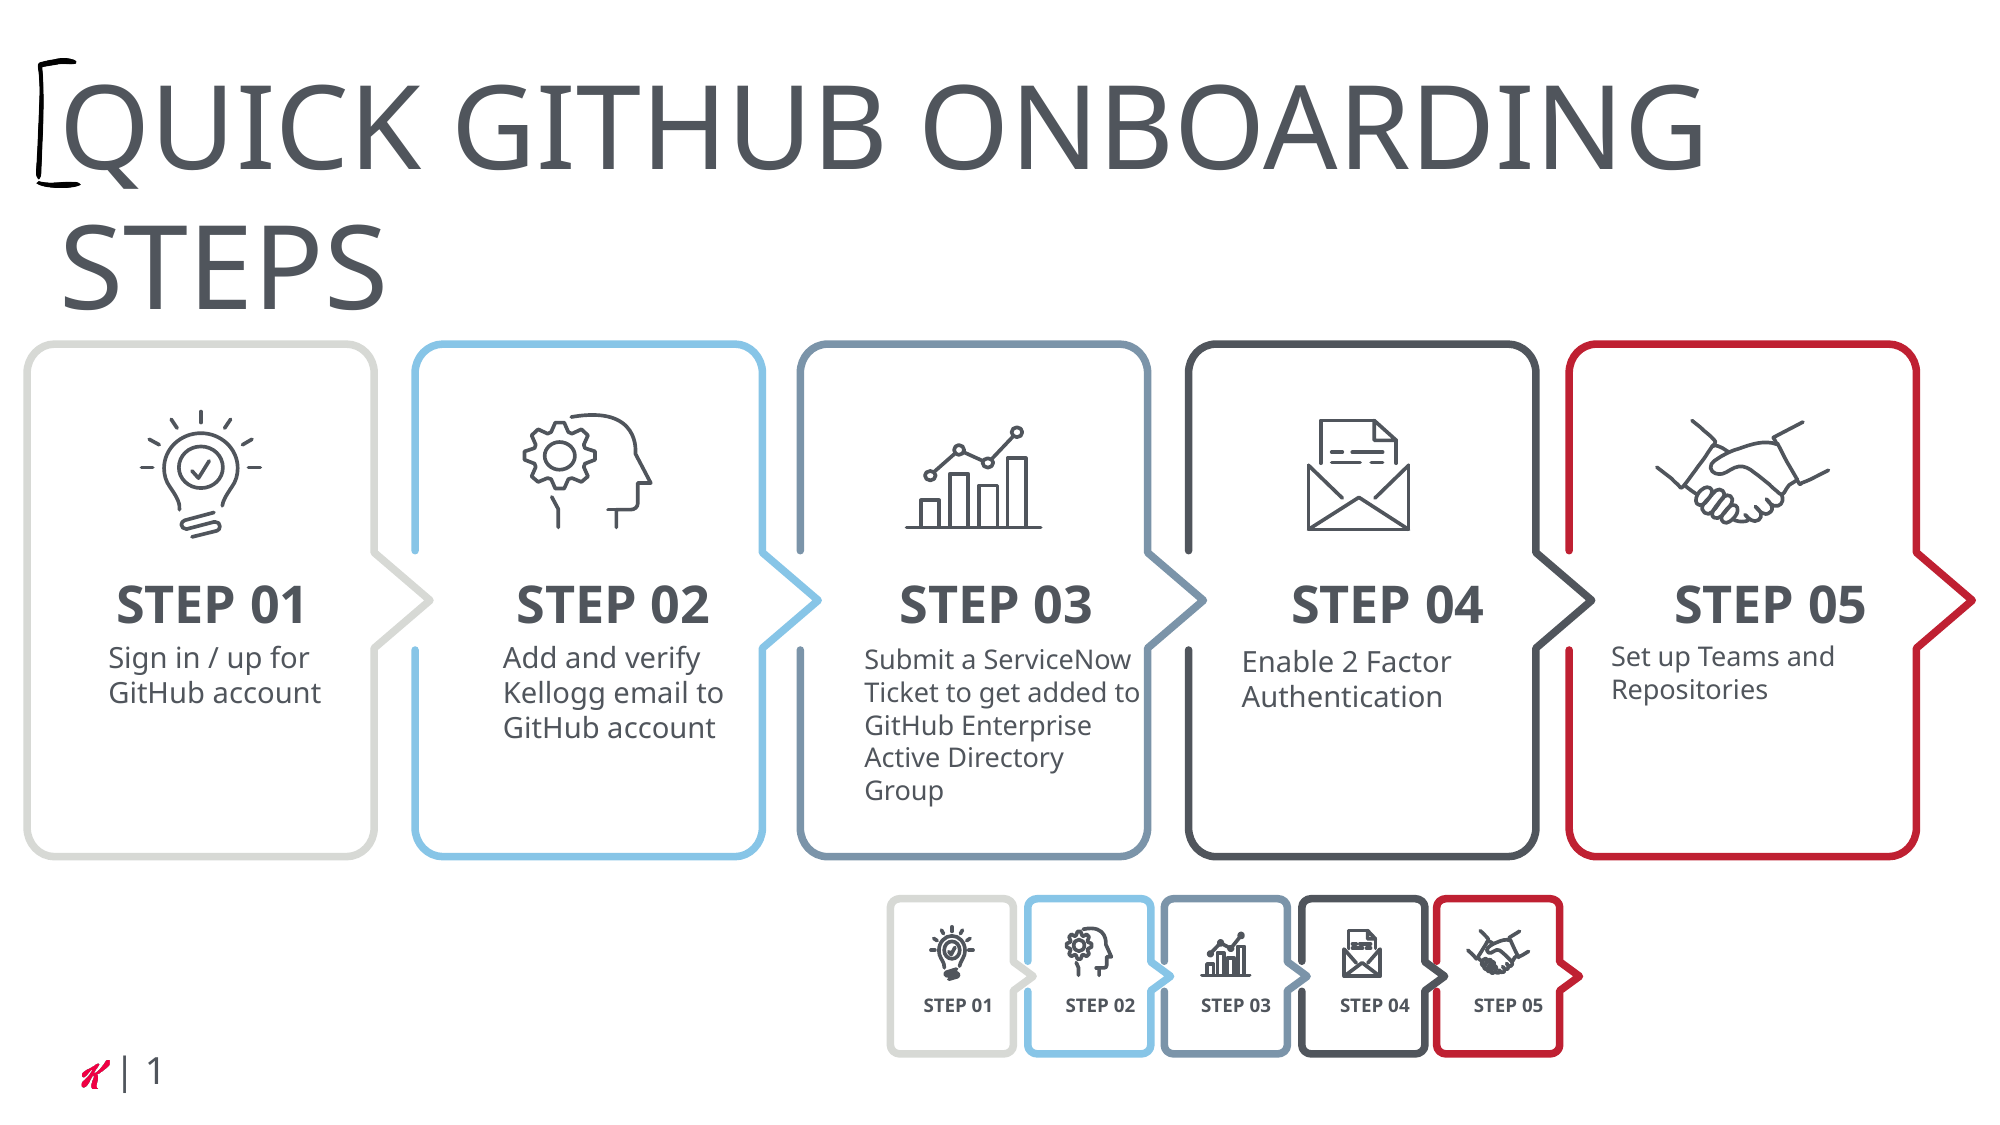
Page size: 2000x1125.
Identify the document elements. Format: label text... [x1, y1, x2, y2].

slide_number | 1 [99, 1042, 550, 1103]
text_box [27, 344, 1973, 857]
list Quick GitHub onboarding steps [45, 45, 1734, 202]
picture [36, 58, 45, 188]
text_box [890, 898, 1580, 1054]
